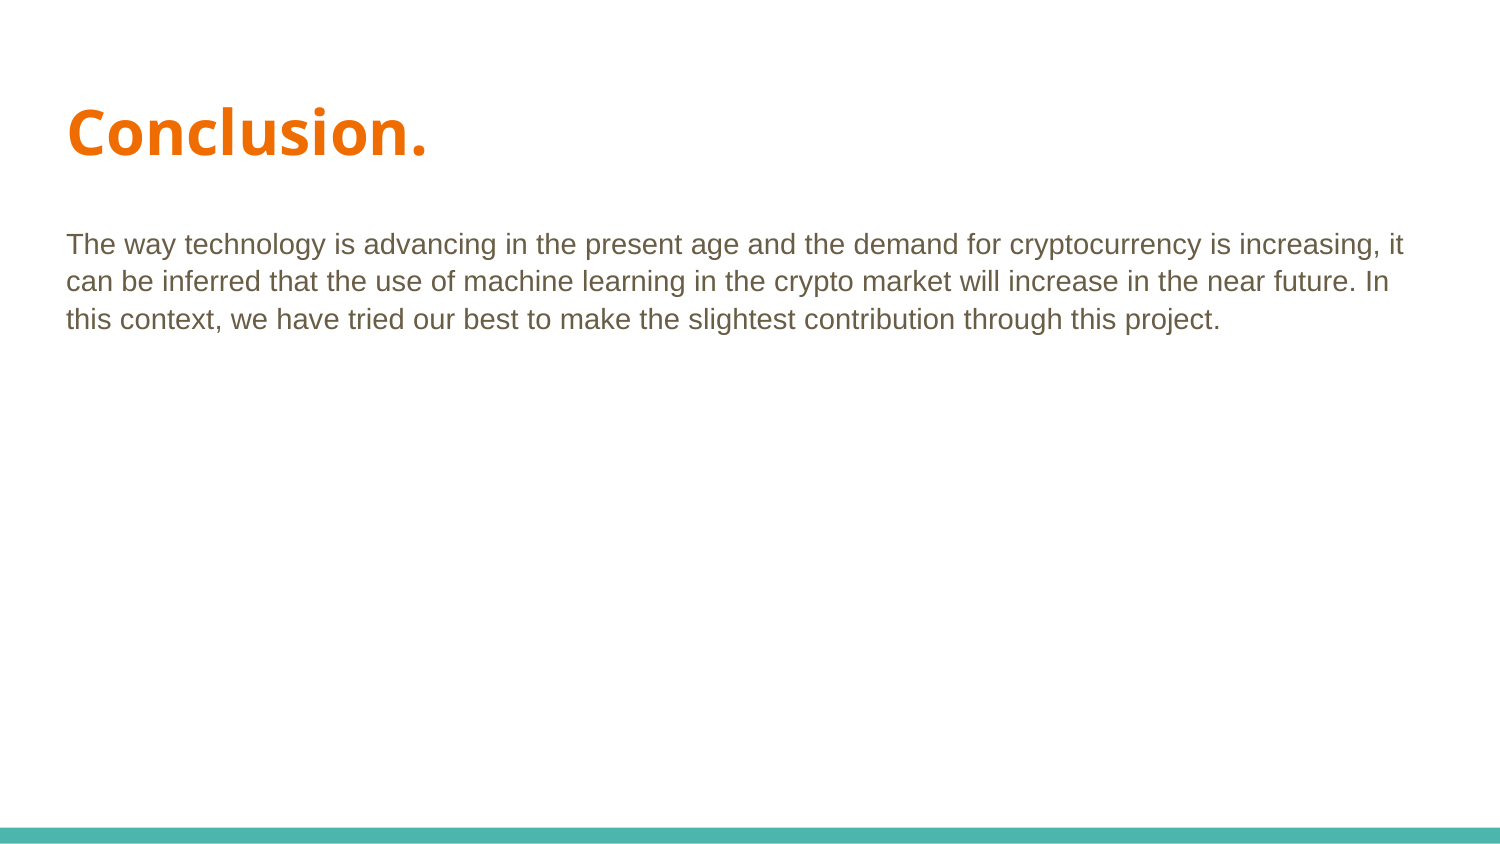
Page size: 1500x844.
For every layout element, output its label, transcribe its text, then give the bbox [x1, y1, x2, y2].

title Conclusion. [51, 72, 1449, 189]
list The way technology is advancing in the present age and the demand for cryptocurrency is increasing, it can be inferred that the use of machine learning in the crypto market will increase in the near future. In this context, we have tried our best to make the slightest contribution through this project. [51, 207, 1449, 750]
